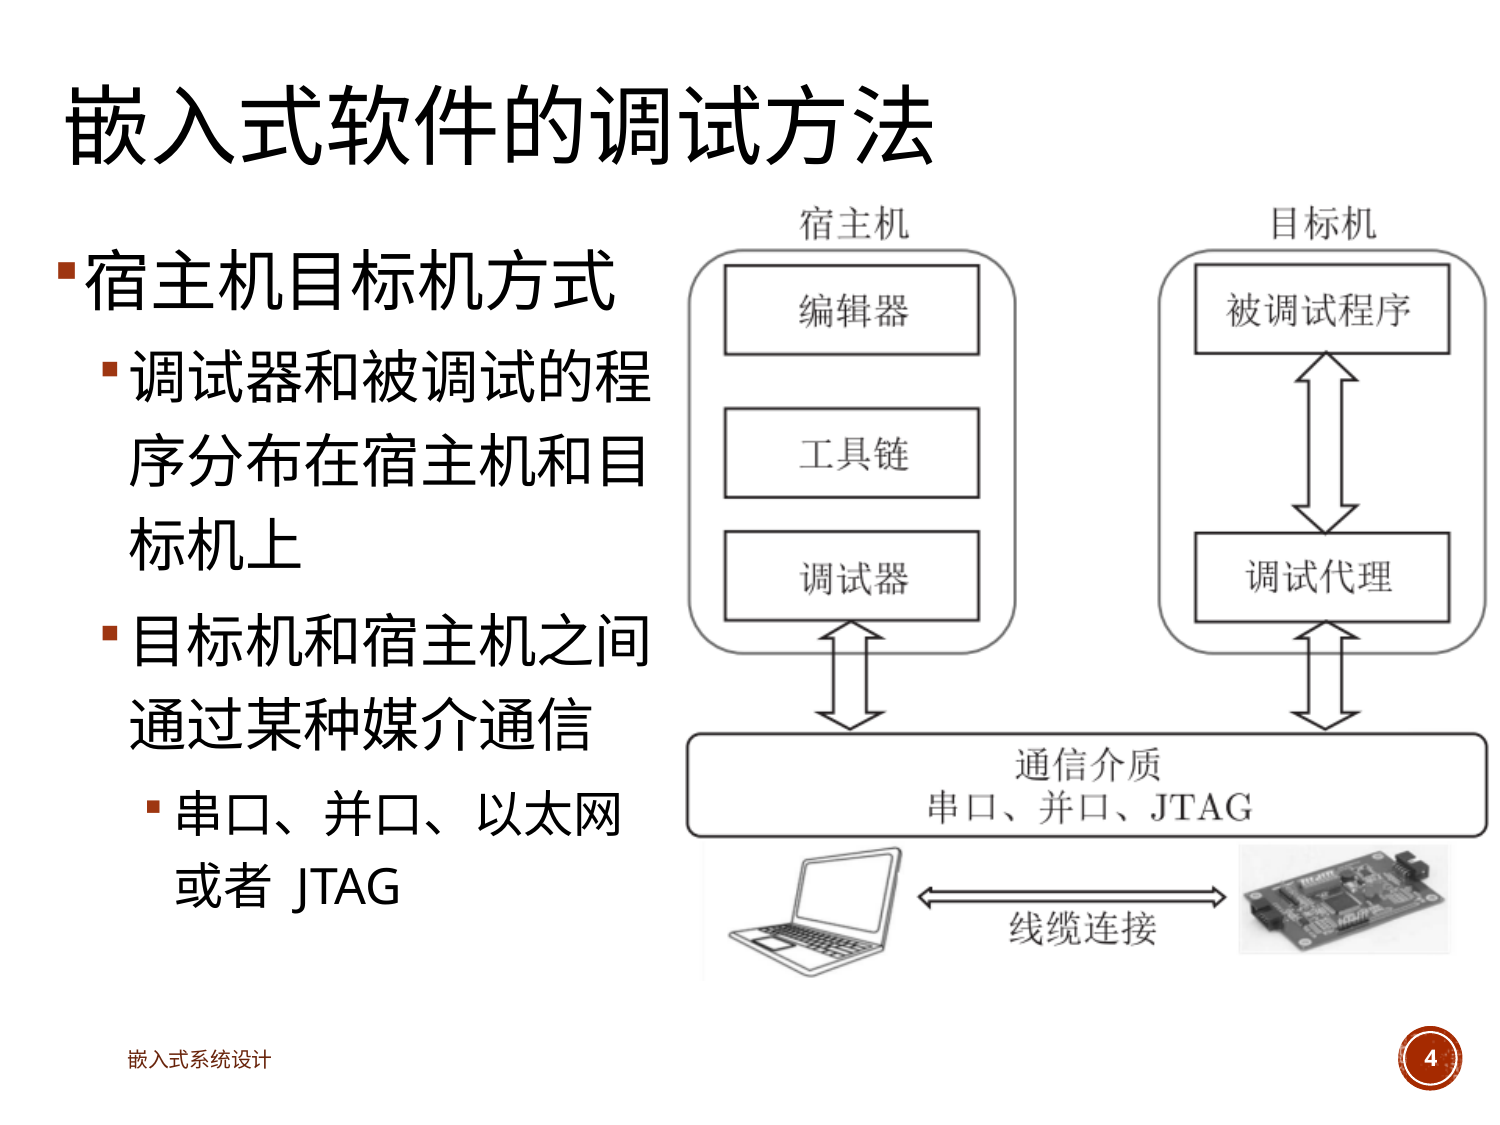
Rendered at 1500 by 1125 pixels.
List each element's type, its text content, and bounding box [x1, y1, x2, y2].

picture [659, 194, 1500, 981]
footer 嵌入式系统设计 [112, 1028, 891, 1089]
slide_number 4 [1391, 1028, 1471, 1089]
title 嵌入式软件的调试方法 [47, 46, 1471, 214]
list 宿主机目标机方式 调试器和被调试的程序分布在宿主机和目标机上 目标机和宿主机之间通过某种媒介通信 串口、并口、以太网或者 JTAG [38, 214, 669, 1029]
